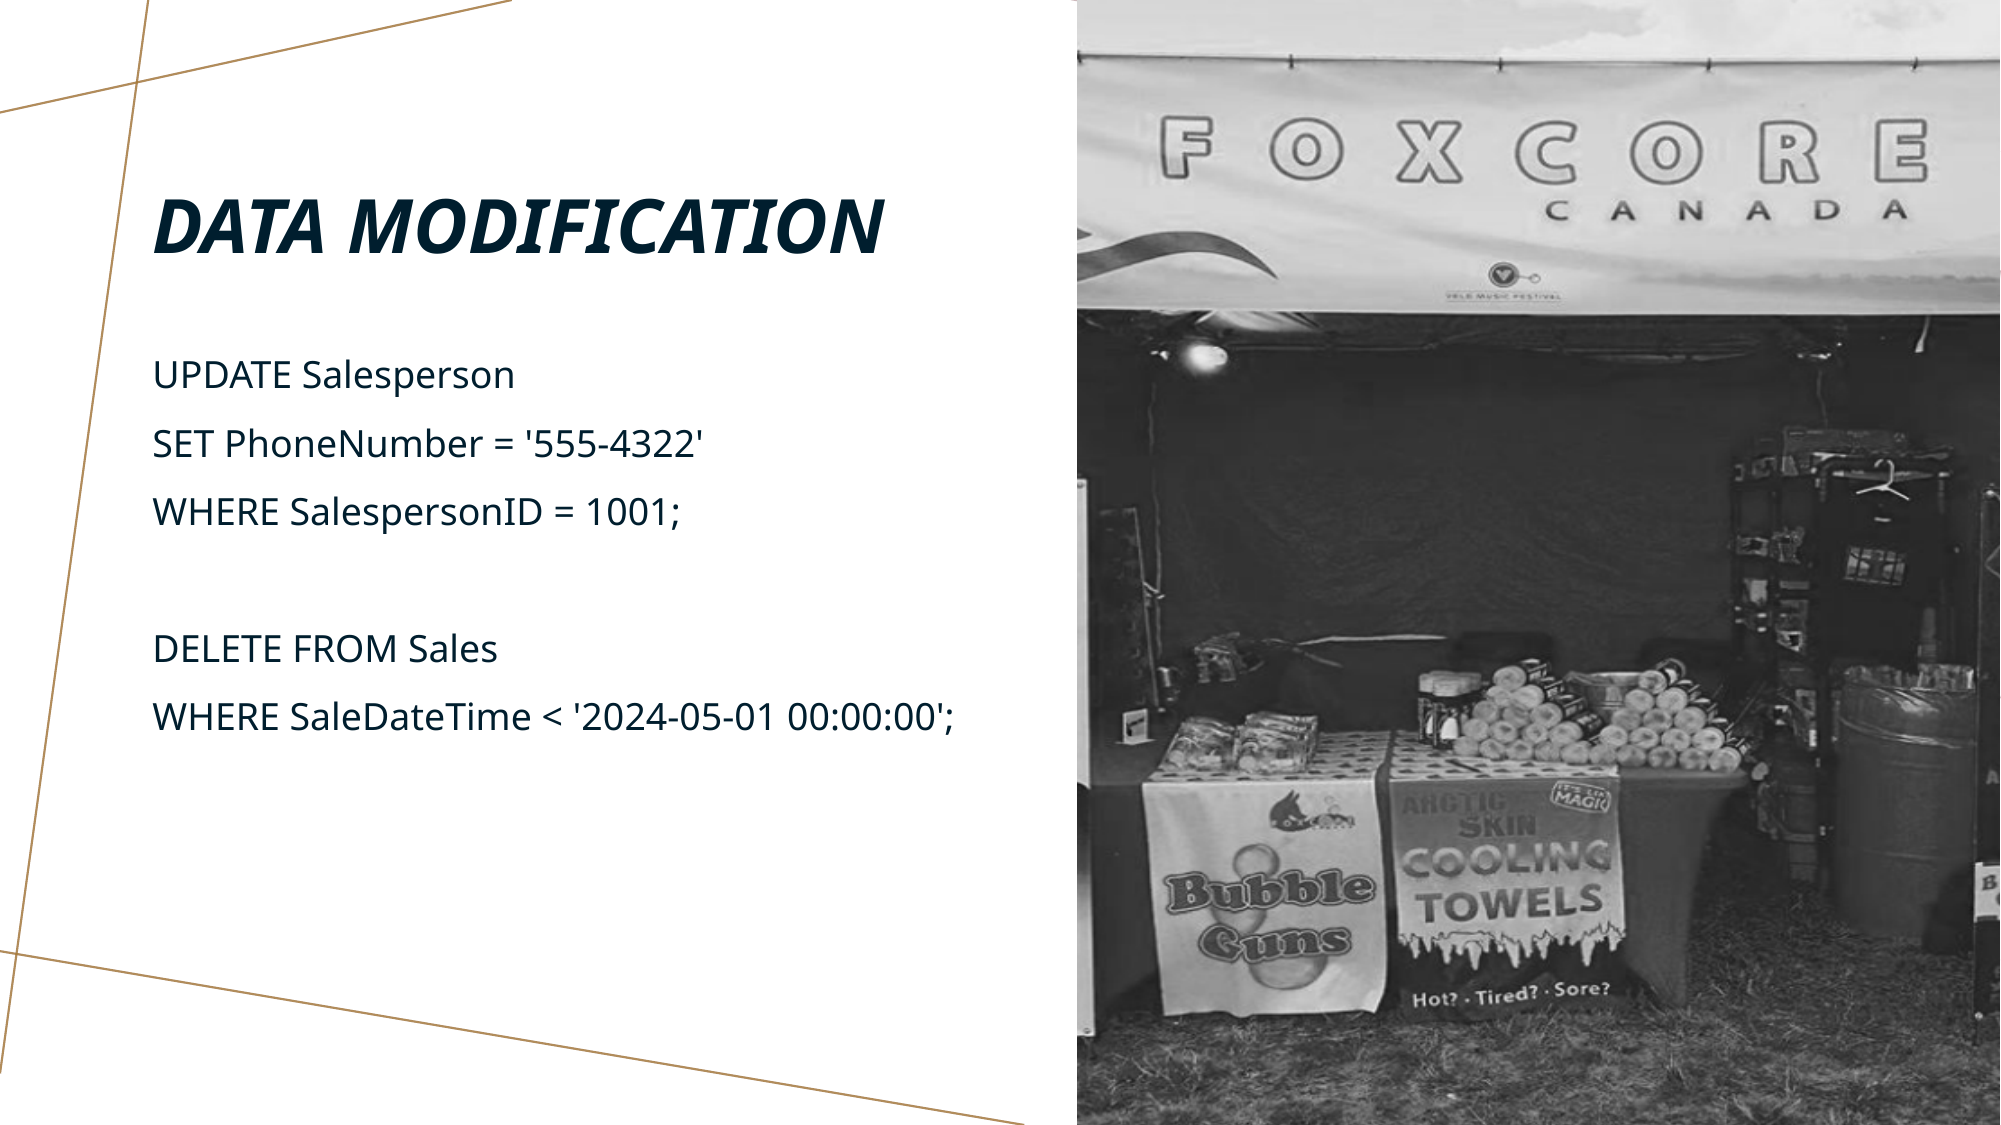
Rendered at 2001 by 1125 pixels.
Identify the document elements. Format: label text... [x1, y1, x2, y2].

picture [1077, 0, 2000, 1125]
list UPDATE Salesperson SET PhoneNumber = '555-4322' WHERE SalespersonID = 1001; DELETE FROM Sales WHERE SaleDateTime < '2024-05-01 00:00:00'; [137, 337, 1077, 1005]
title DATA MODIFICATION [137, 59, 1077, 278]
